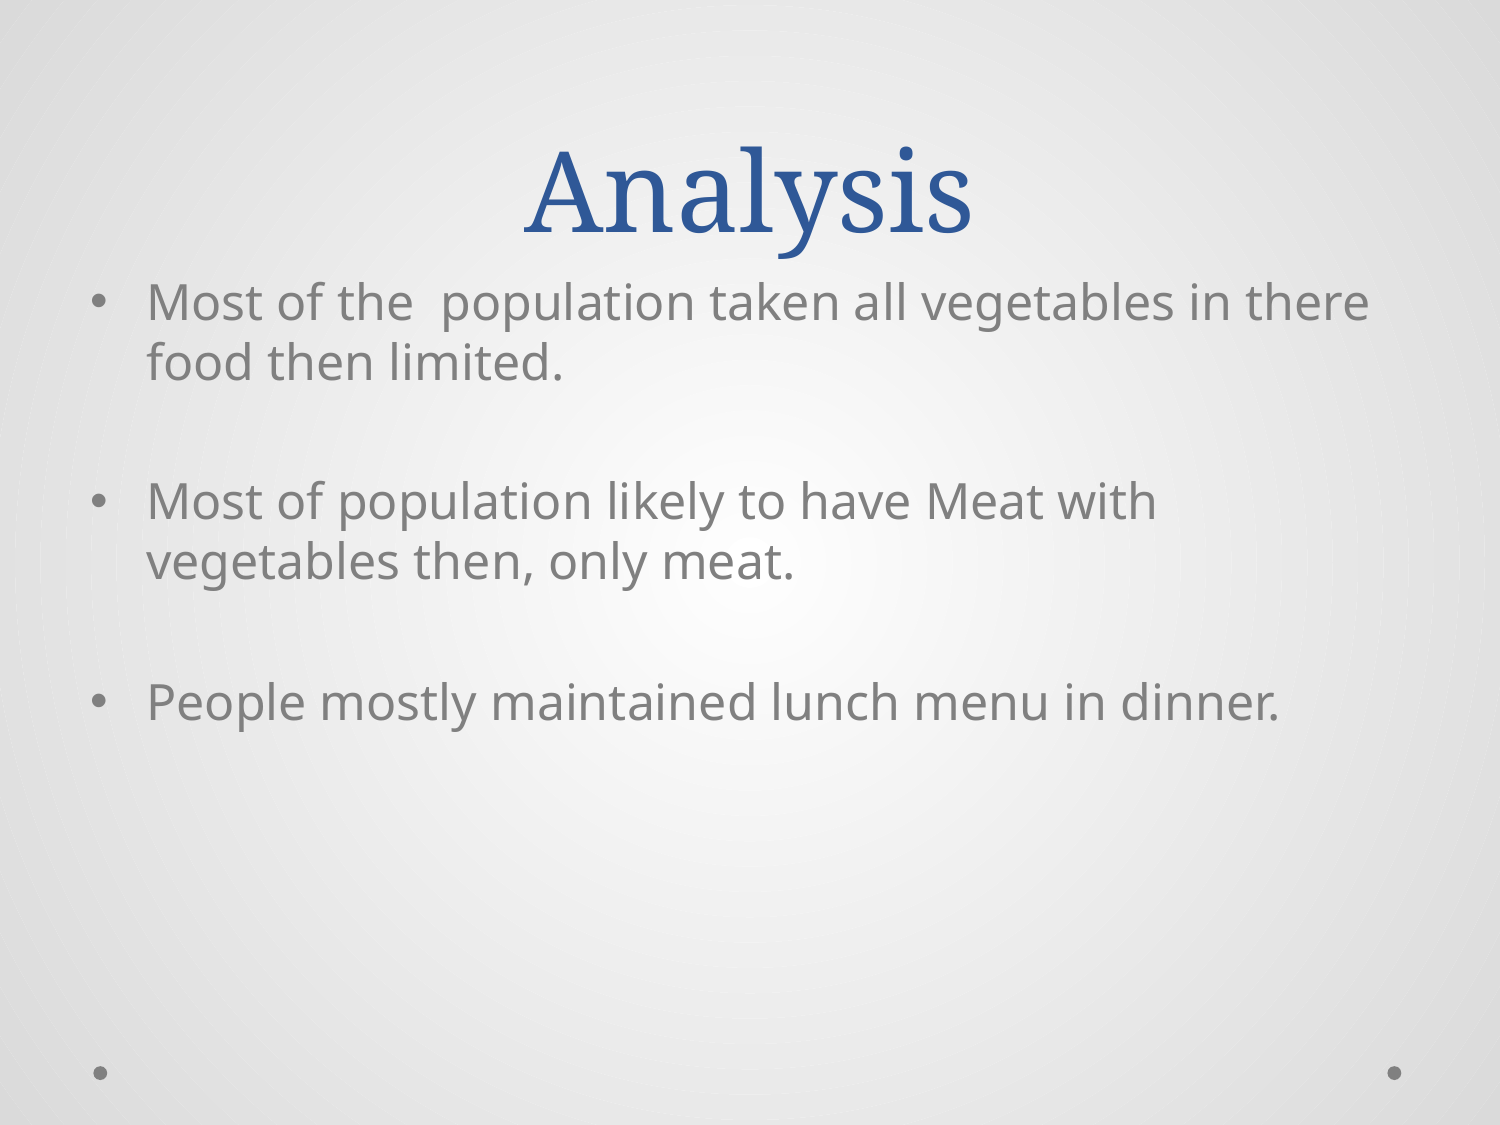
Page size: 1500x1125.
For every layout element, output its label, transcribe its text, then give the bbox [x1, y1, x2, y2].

list Most of the population taken all vegetables in there food then limited. Most of population likely to have Meat with vegetables then, only meat. People mostly maintained lunch menu in dinner. [75, 262, 1425, 1005]
title Analysis [75, 0, 1425, 262]
